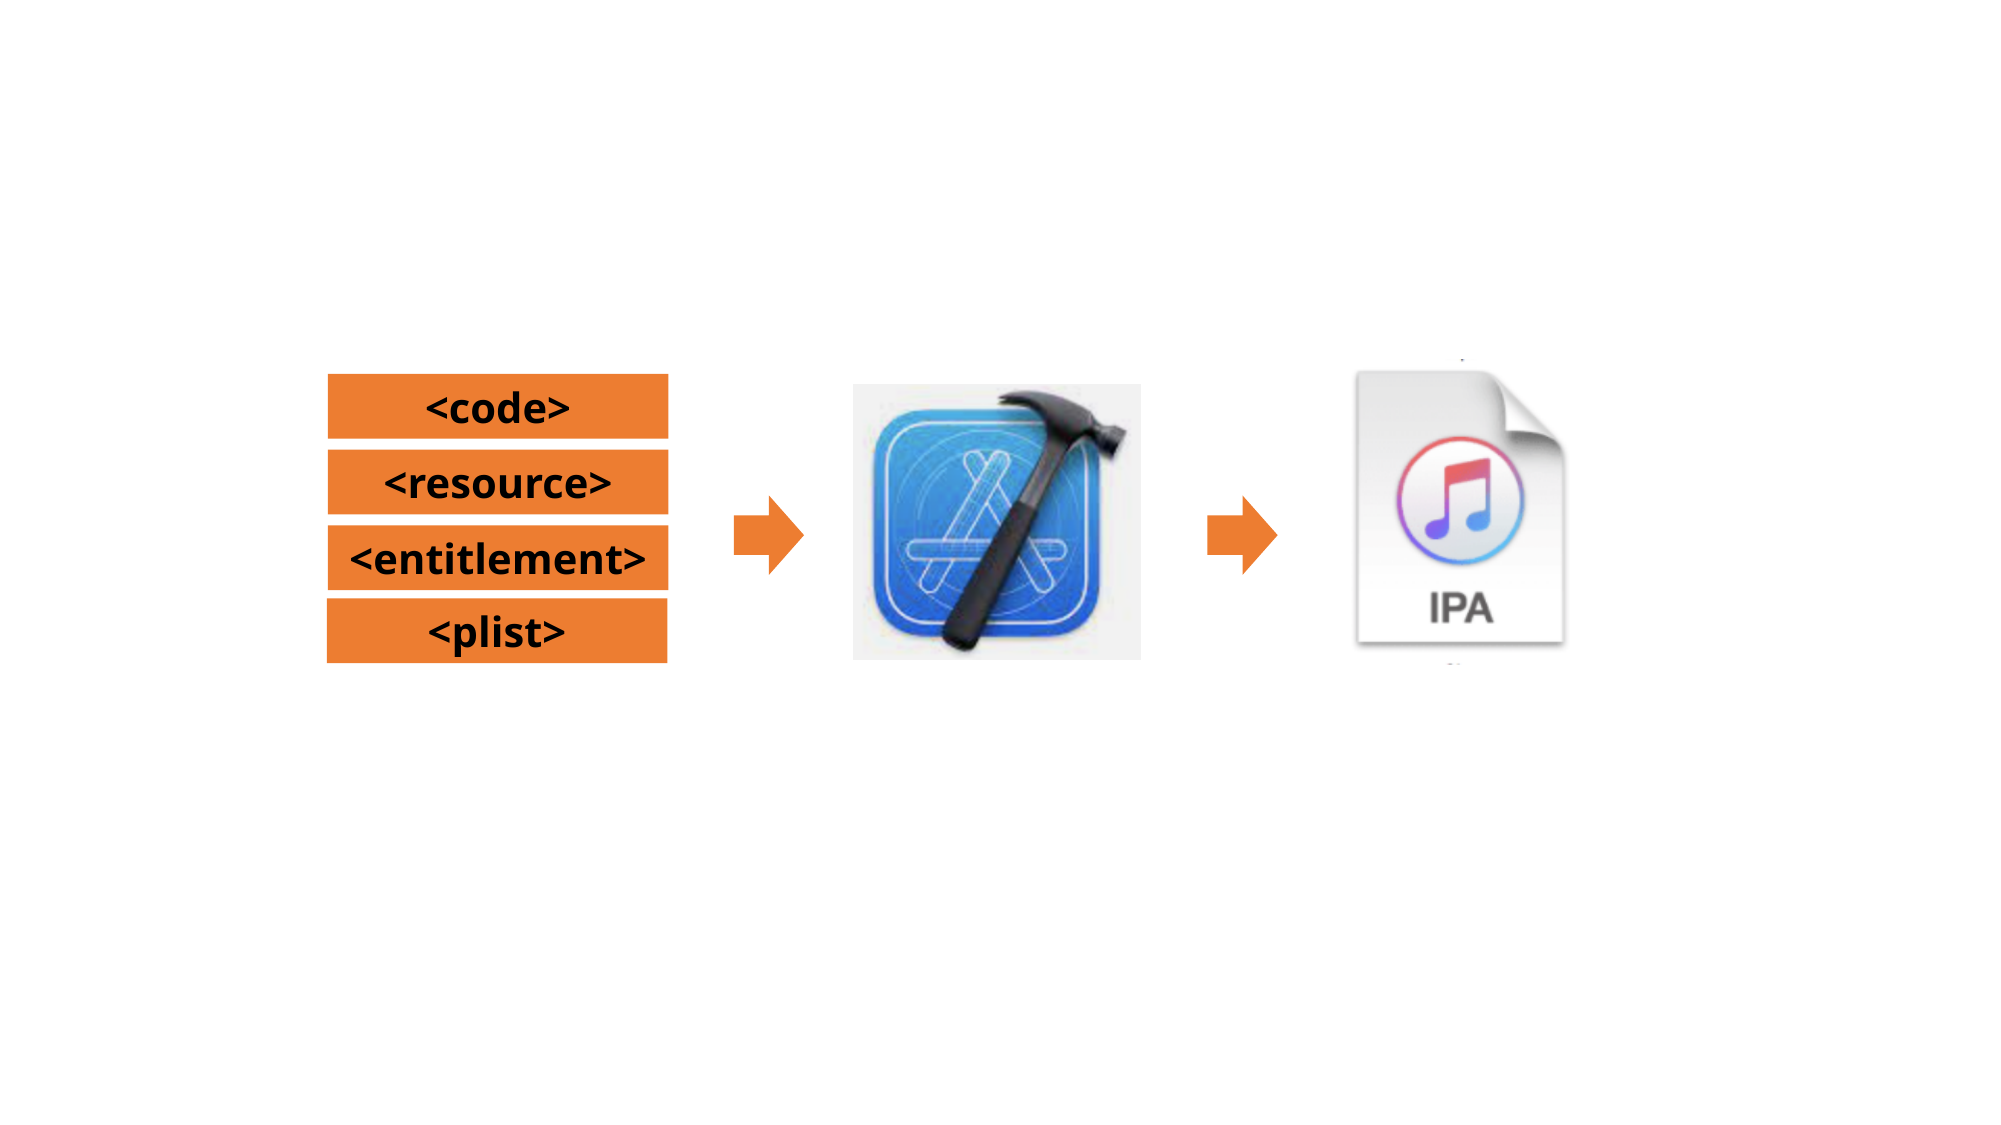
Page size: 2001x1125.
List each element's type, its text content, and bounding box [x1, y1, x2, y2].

text_box <resource> [327, 449, 669, 515]
text_box [732, 492, 806, 578]
text_box <code> [327, 373, 669, 439]
text_box <plist> [326, 598, 668, 664]
picture [1344, 359, 1582, 665]
text_box [1206, 492, 1280, 578]
text_box <entitlement> [327, 525, 669, 591]
picture [853, 384, 1141, 660]
